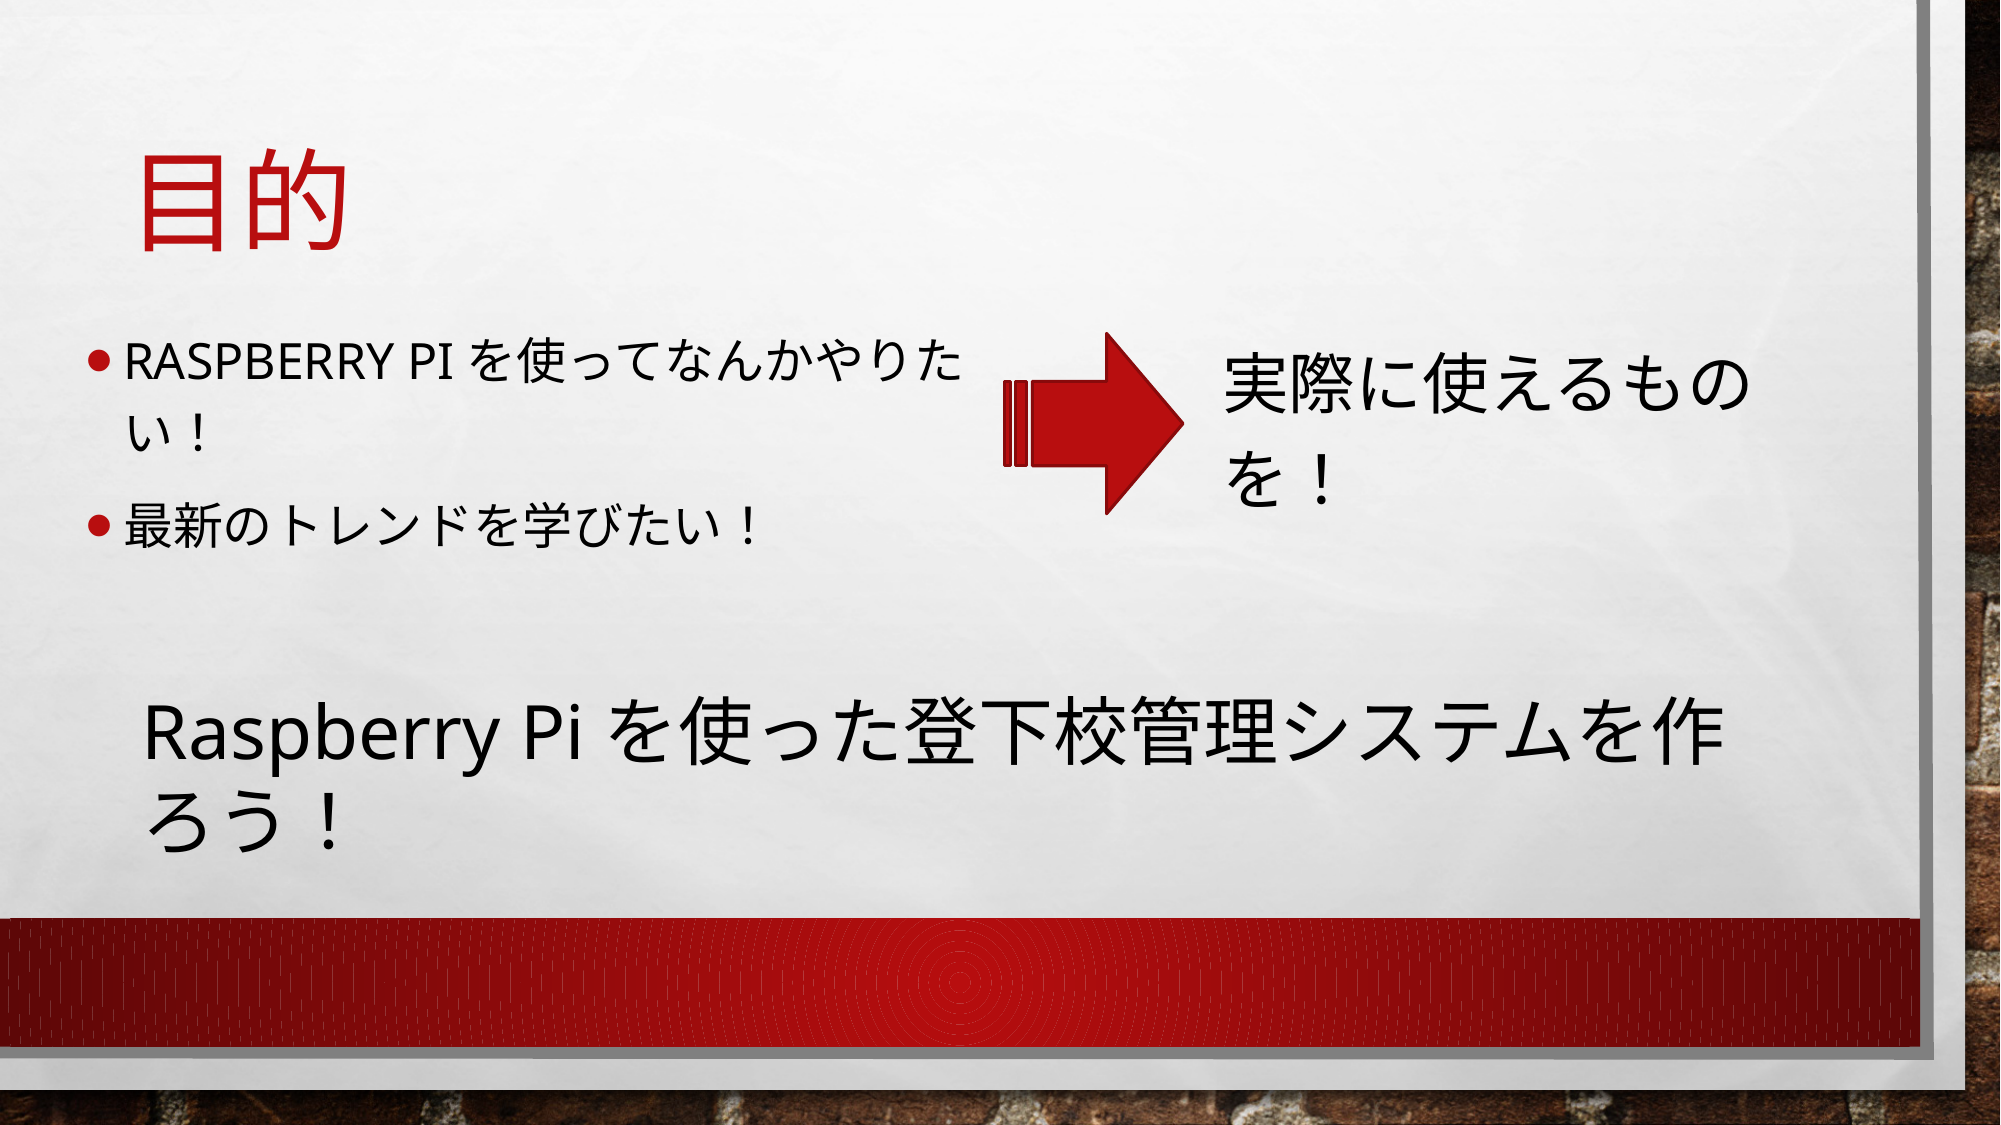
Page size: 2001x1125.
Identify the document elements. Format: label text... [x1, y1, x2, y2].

text_box [1030, 331, 1185, 516]
text_box [1003, 380, 1012, 467]
text_box Raspberry Piを使った登下校管理システムを作ろう！ [126, 677, 1804, 873]
list Raspberry Piを使ってなんかやりたい！ 最新のトレンドを学びたい！ [70, 164, 1005, 708]
text_box [1014, 380, 1028, 467]
title 目的 [112, 112, 1818, 302]
text_box 実際に使えるものを！ [1207, 149, 1886, 693]
picture [0, 0, 2000, 1125]
